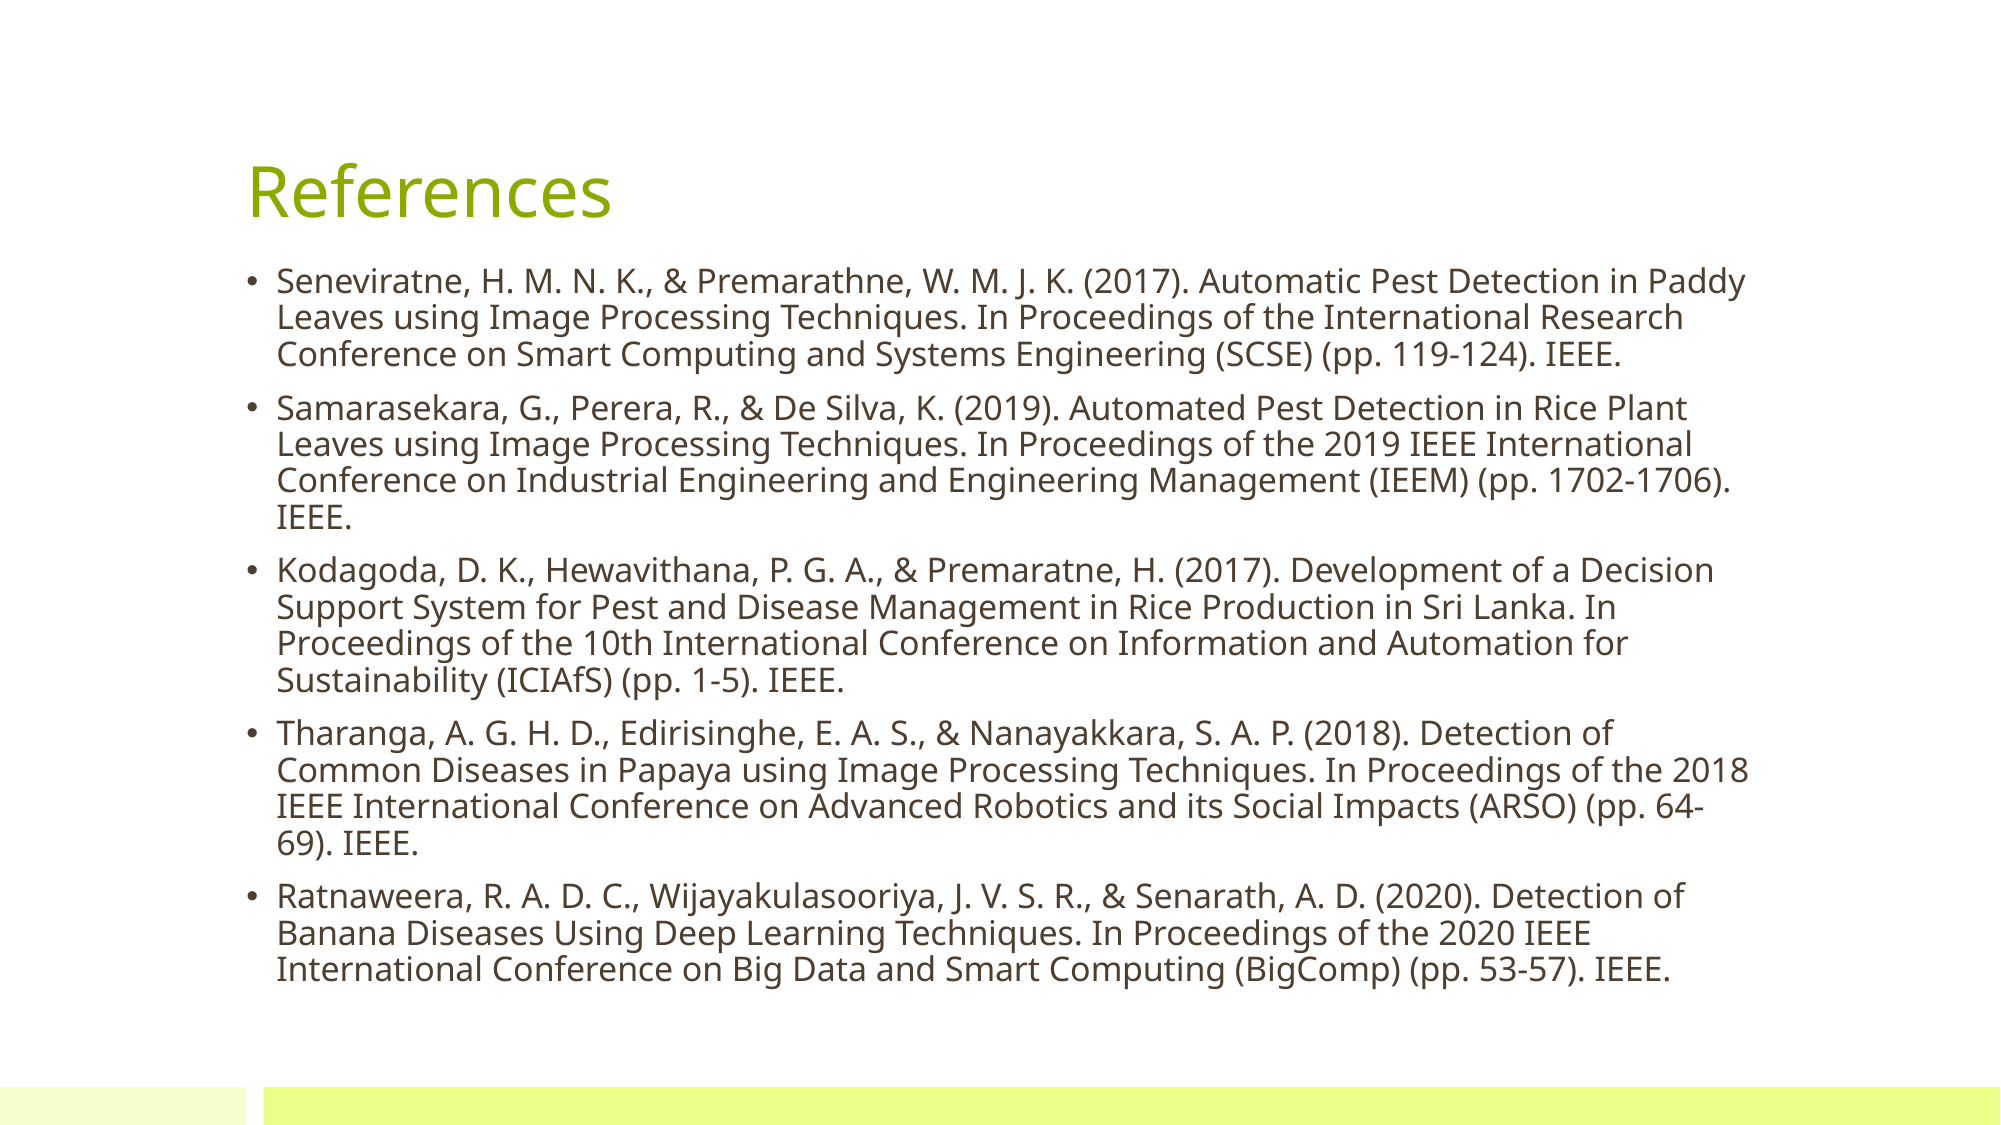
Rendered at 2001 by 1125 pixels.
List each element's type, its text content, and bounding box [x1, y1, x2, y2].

title References [231, 45, 1769, 240]
list Seneviratne, H. M. N. K., & Premarathne, W. M. J. K. (2017). Automatic Pest Detection in Paddy Leaves using Image Processing Techniques. In Proceedings of the International Research Conference on Smart Computing and Systems Engineering (SCSE) (pp. 119-124). IEEE. Samarasekara, G., Perera, R., & De Silva, K. (2019). Automated Pest Detection in Rice Plant Leaves using Image Processing Techniques. In Proceedings of the 2019 IEEE International Conference on Industrial Engineering and Engineering Management (IEEM) (pp. 1702-1706). IEEE. Kodagoda, D. K., Hewavithana, P. G. A., & Premaratne, H. (2017). Development of a Decision Support System for Pest and Disease Management in Rice Production in Sri Lanka. In Proceedings of the 10th International Conference on Information and Automation for Sustainability (ICIAfS) (pp. 1-5). IEEE. Tharanga, A. G. H. D., Edirisinghe, E. A. S., & Nanayakkara, S. A. P. (2018). Detection of Common Diseases in Papaya using Image Processing Techniques. In Proceedings of the 2018 IEEE International Conference on Advanced Robotics and its Social Impacts (ARSO) (pp. 64-69). IEEE. Ratnaweera, R. A. D. C., Wijayakulasooriya, J. V. S. R., & Senarath, A. D. (2020). Detection of Banana Diseases Using Deep Learning Techniques. In Proceedings of the 2020 IEEE International Conference on Big Data and Smart Computing (BigComp) (pp. 53-57). IEEE. [231, 256, 1769, 1015]
